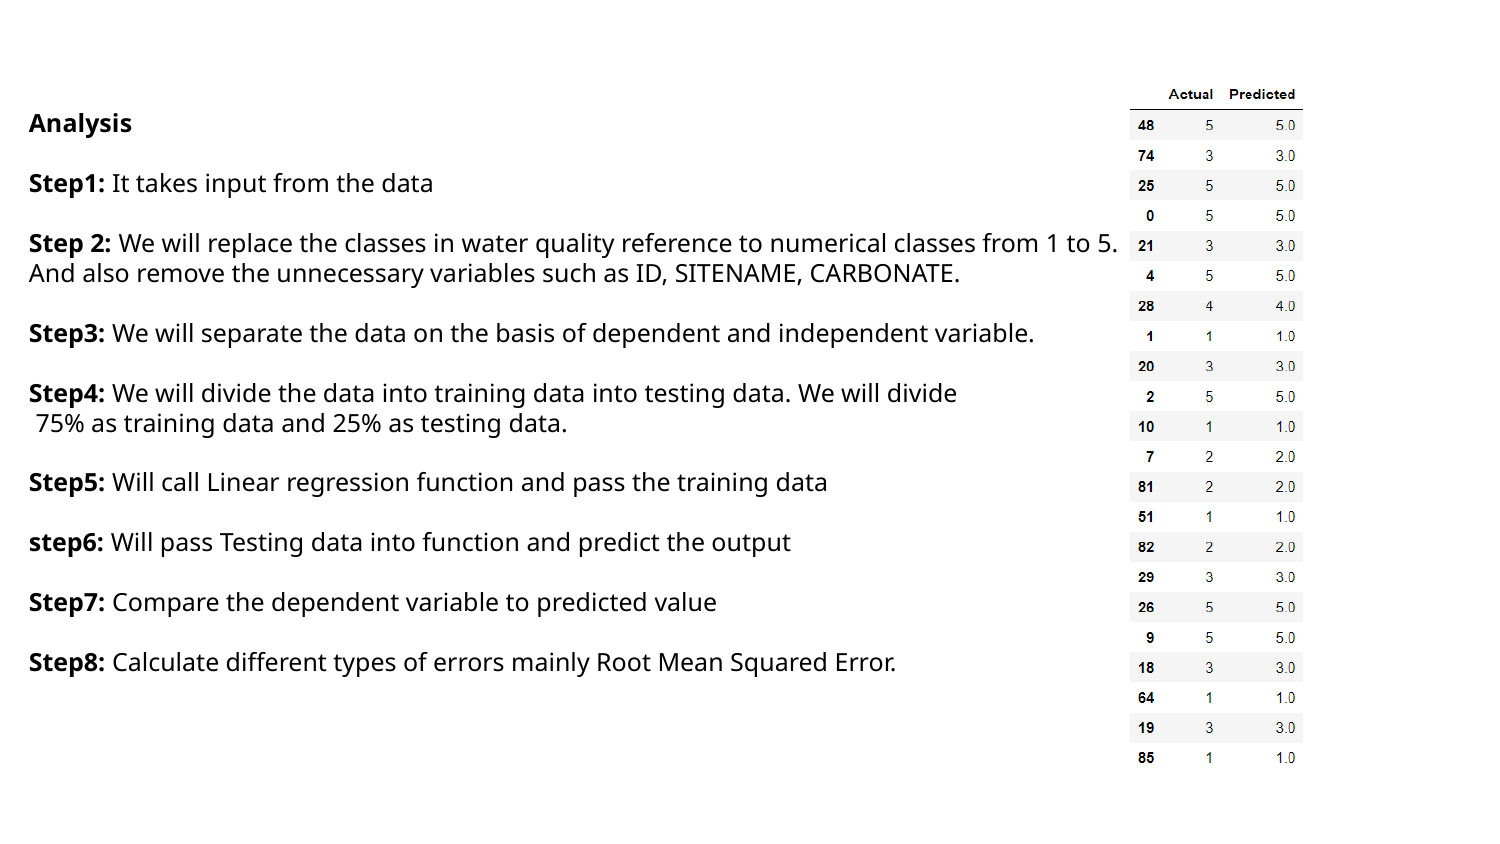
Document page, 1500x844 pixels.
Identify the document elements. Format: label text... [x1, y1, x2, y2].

picture [1123, 61, 1331, 783]
title Analysis Step1: It takes input from the data Step 2: We will replace the classes in water quality reference to numerical classes from 1 to 5. And also remove the unnecessary variables such as ID, SITENAME, CARBONATE. Step3: We will separate the data on the basis of dependent and independent variable. Step4: We will divide the data into training data into testing data. We will divide 75% as training data and 25% as testing data. Step5: Will call Linear regression function and pass the training data step6: Will pass Testing data into function and predict the output Step7: Compare the dependent variable to predicted value Step8: Calculate different types of errors mainly Root Mean Squared Error. [14, 21, 1486, 823]
